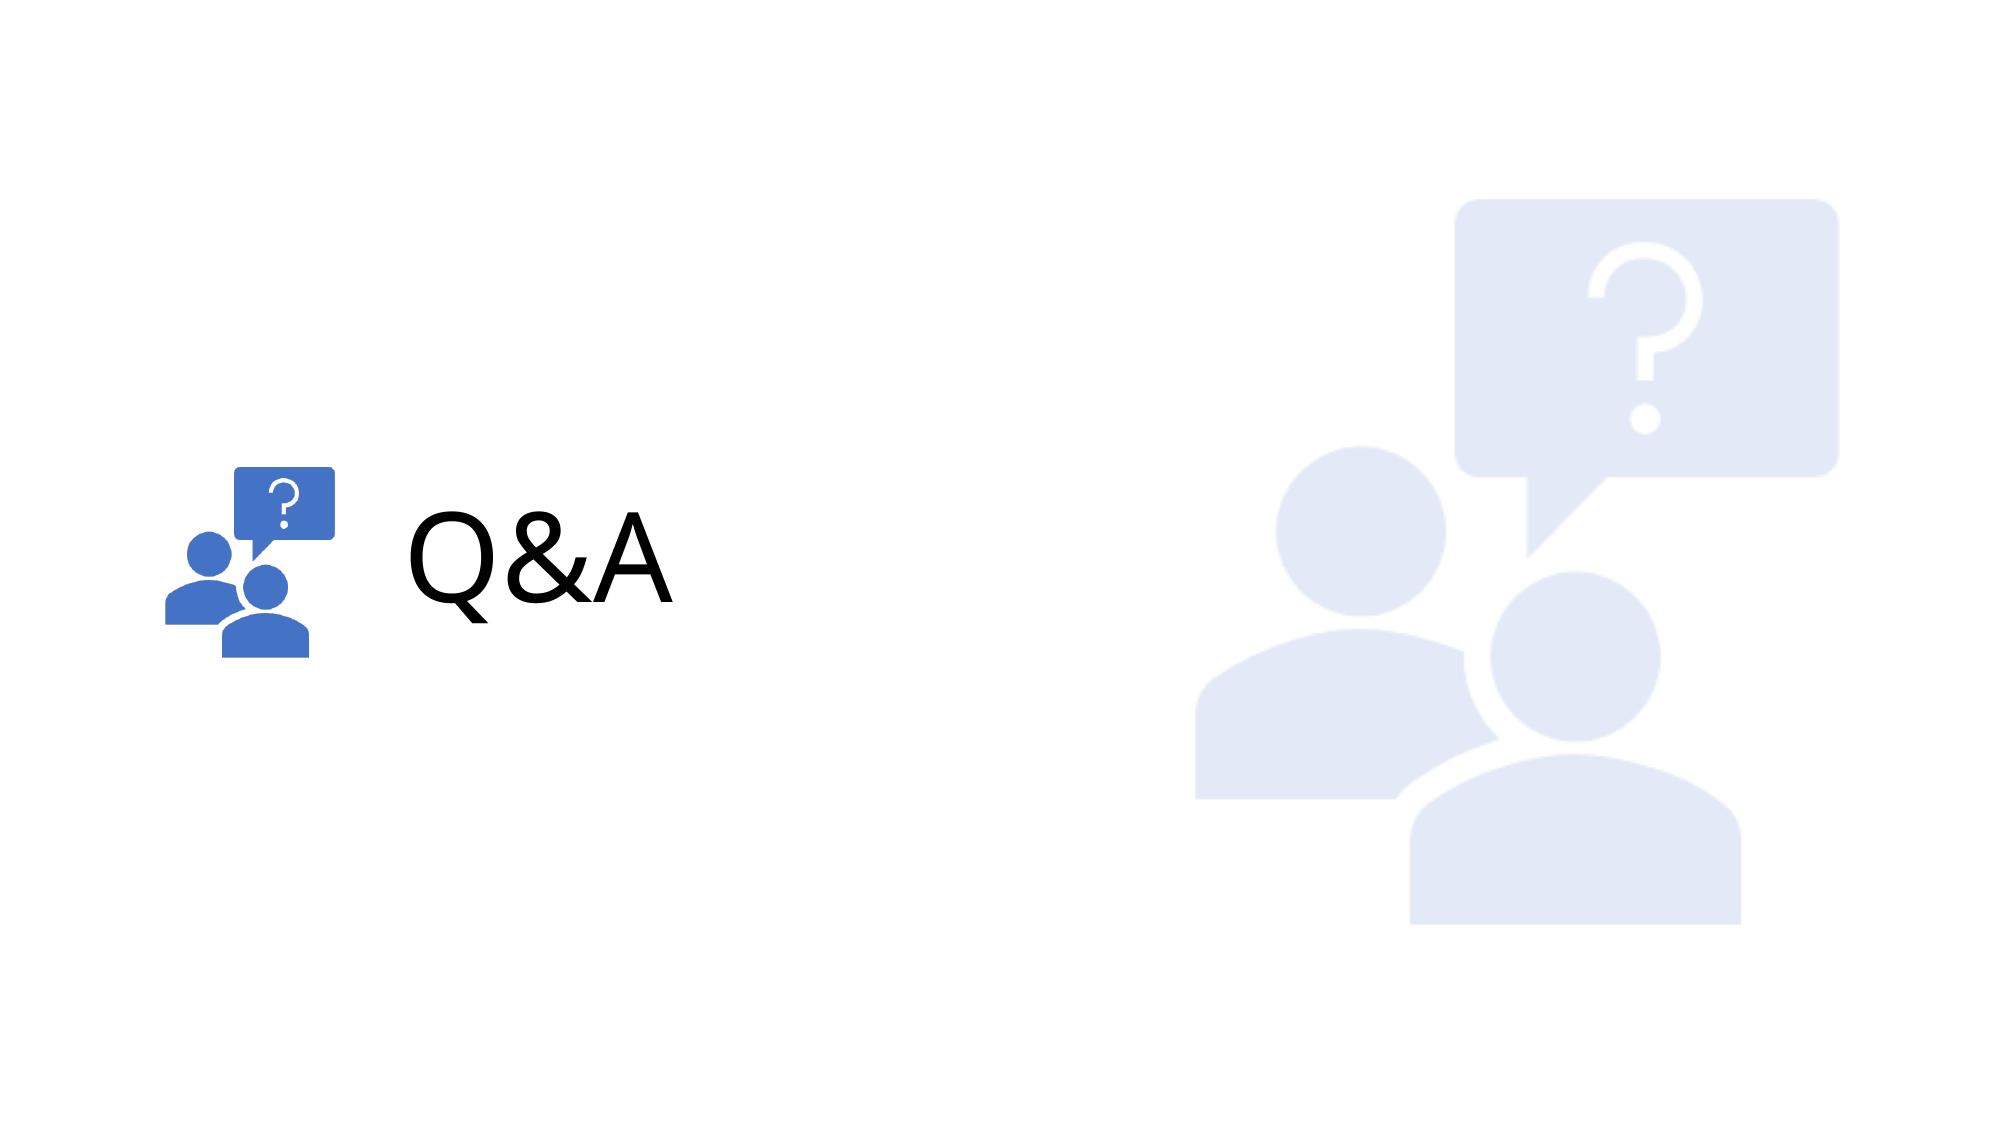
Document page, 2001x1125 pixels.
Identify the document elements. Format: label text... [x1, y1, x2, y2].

title Q&A [388, 358, 1089, 767]
picture [137, 449, 363, 675]
picture [1089, 133, 1947, 992]
